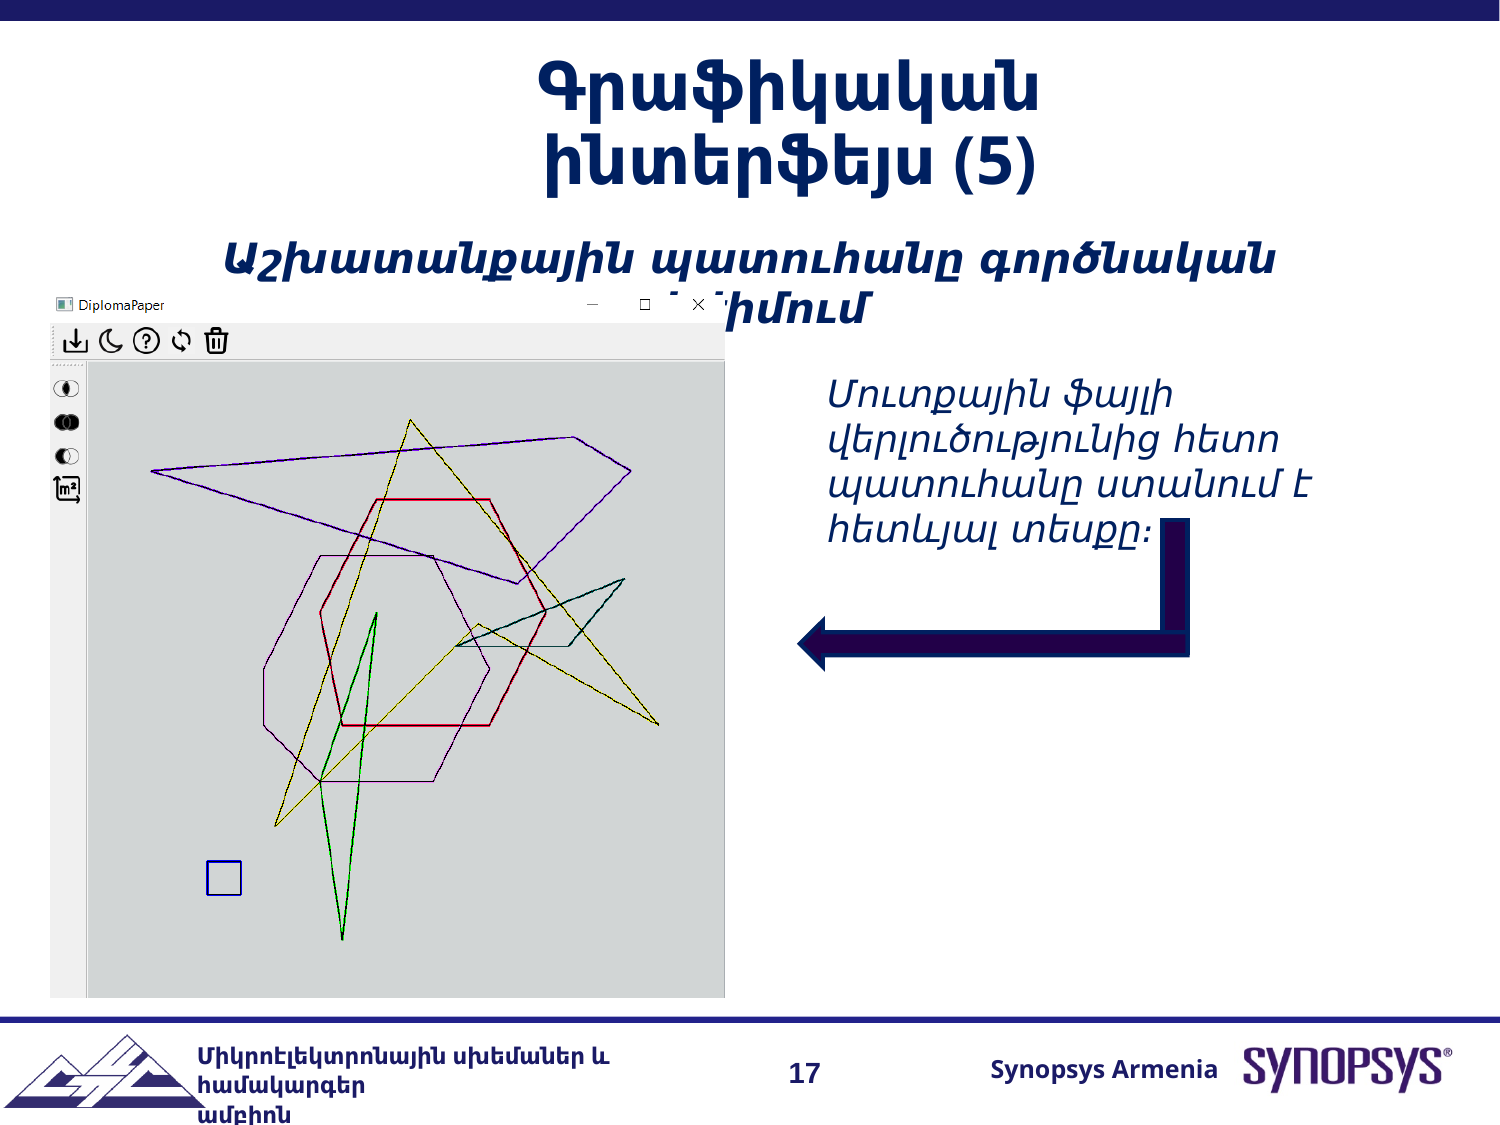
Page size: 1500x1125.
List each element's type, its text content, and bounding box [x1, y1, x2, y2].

text_box [796, 615, 1190, 672]
picture [49, 295, 726, 998]
text_box Գրաֆիկական ինտերֆեյս (5) [313, 60, 1267, 190]
text_box Մուտքային ֆայլի վերլուծությունից հետո պատուհանը ստանում է հետևյալ տեսքը։ [812, 362, 1488, 558]
text_box Աշխատանքային պատուհանը գործնական ռեժիմում [156, 224, 1344, 340]
picture [1234, 1030, 1463, 1111]
picture [3, 1034, 206, 1108]
text_box [1160, 518, 1190, 630]
